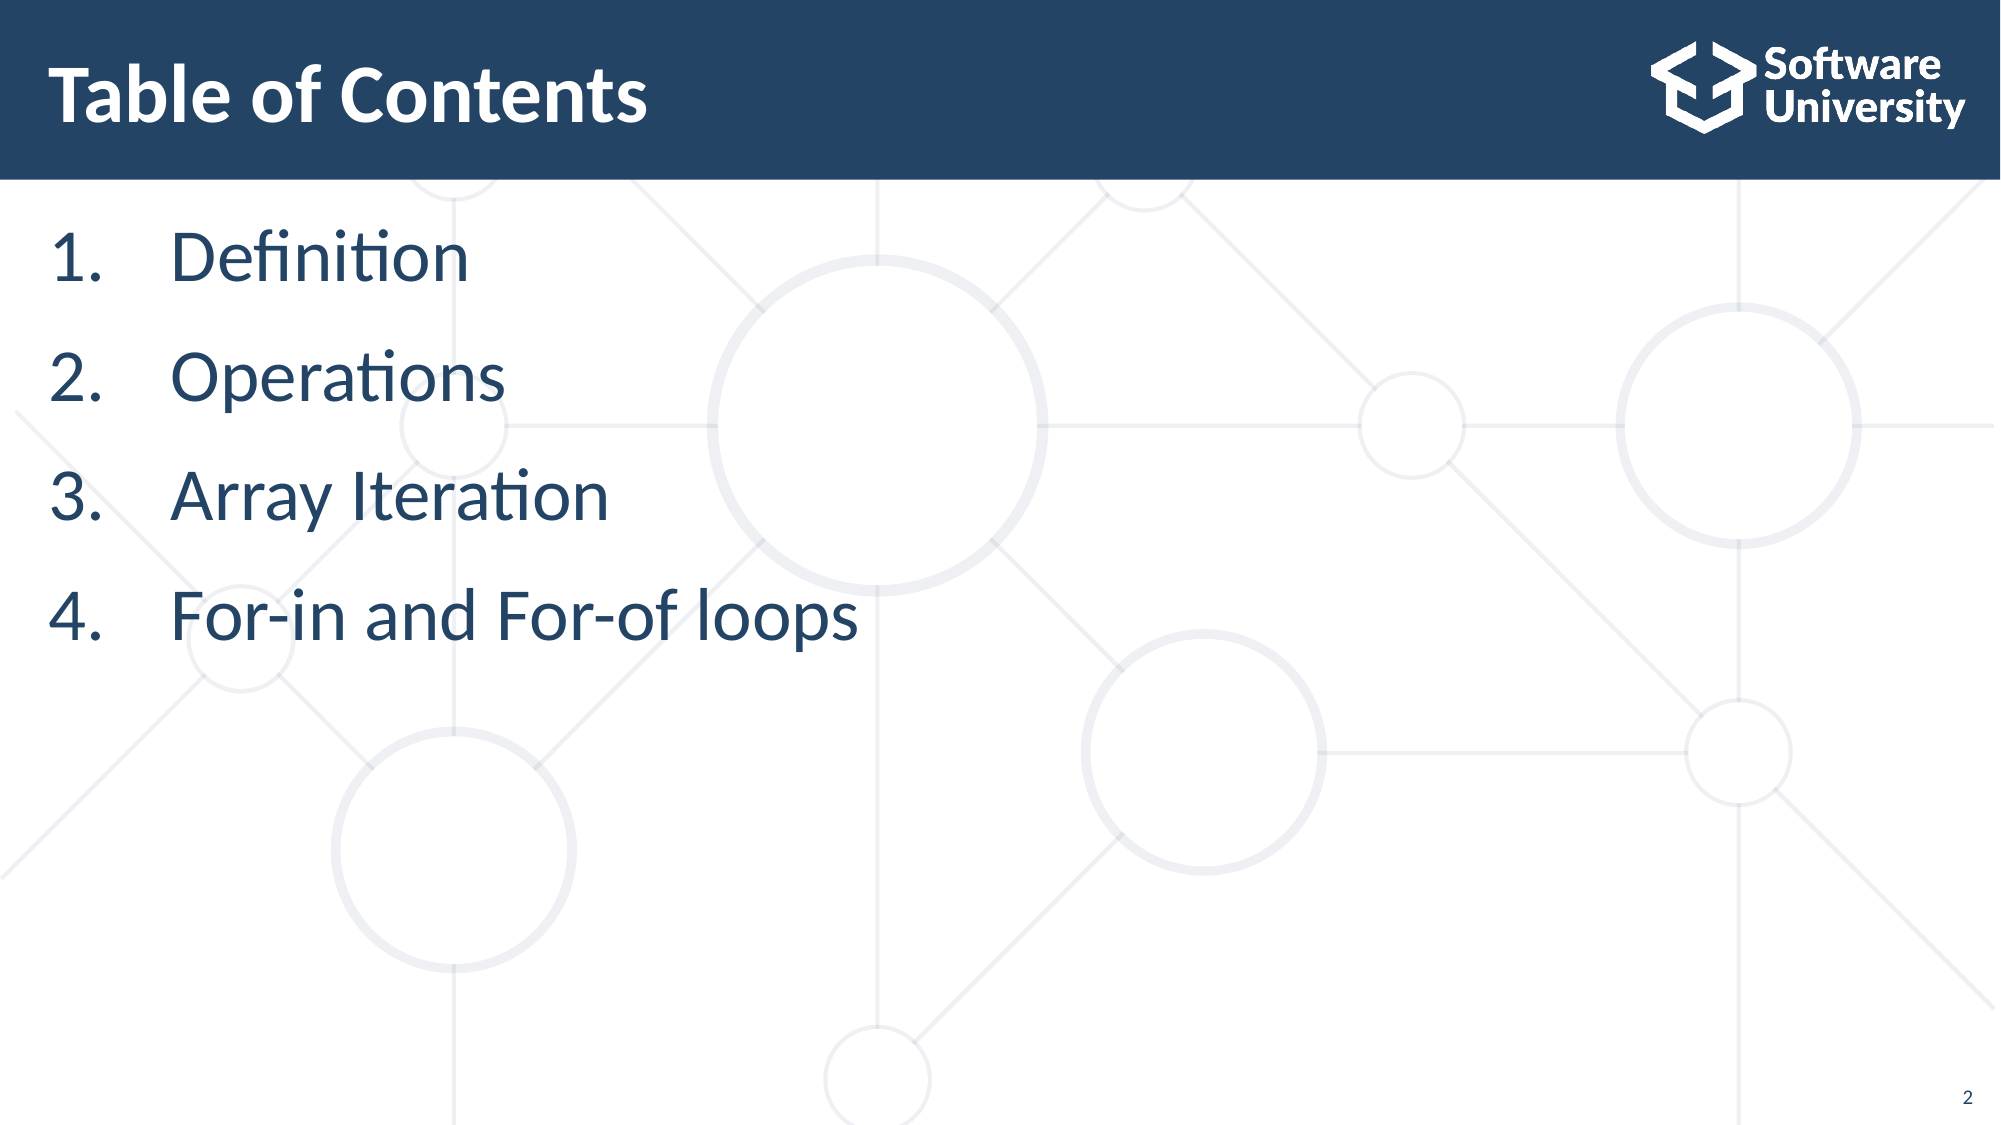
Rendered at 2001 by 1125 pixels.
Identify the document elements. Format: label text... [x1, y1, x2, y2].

slide_number 2 [1927, 1067, 1989, 1117]
picture [1651, 41, 1966, 134]
title Table of Contents [31, 16, 1625, 162]
list Definition Operations Array Iteration For-in and For-of loops [31, 196, 1970, 1104]
